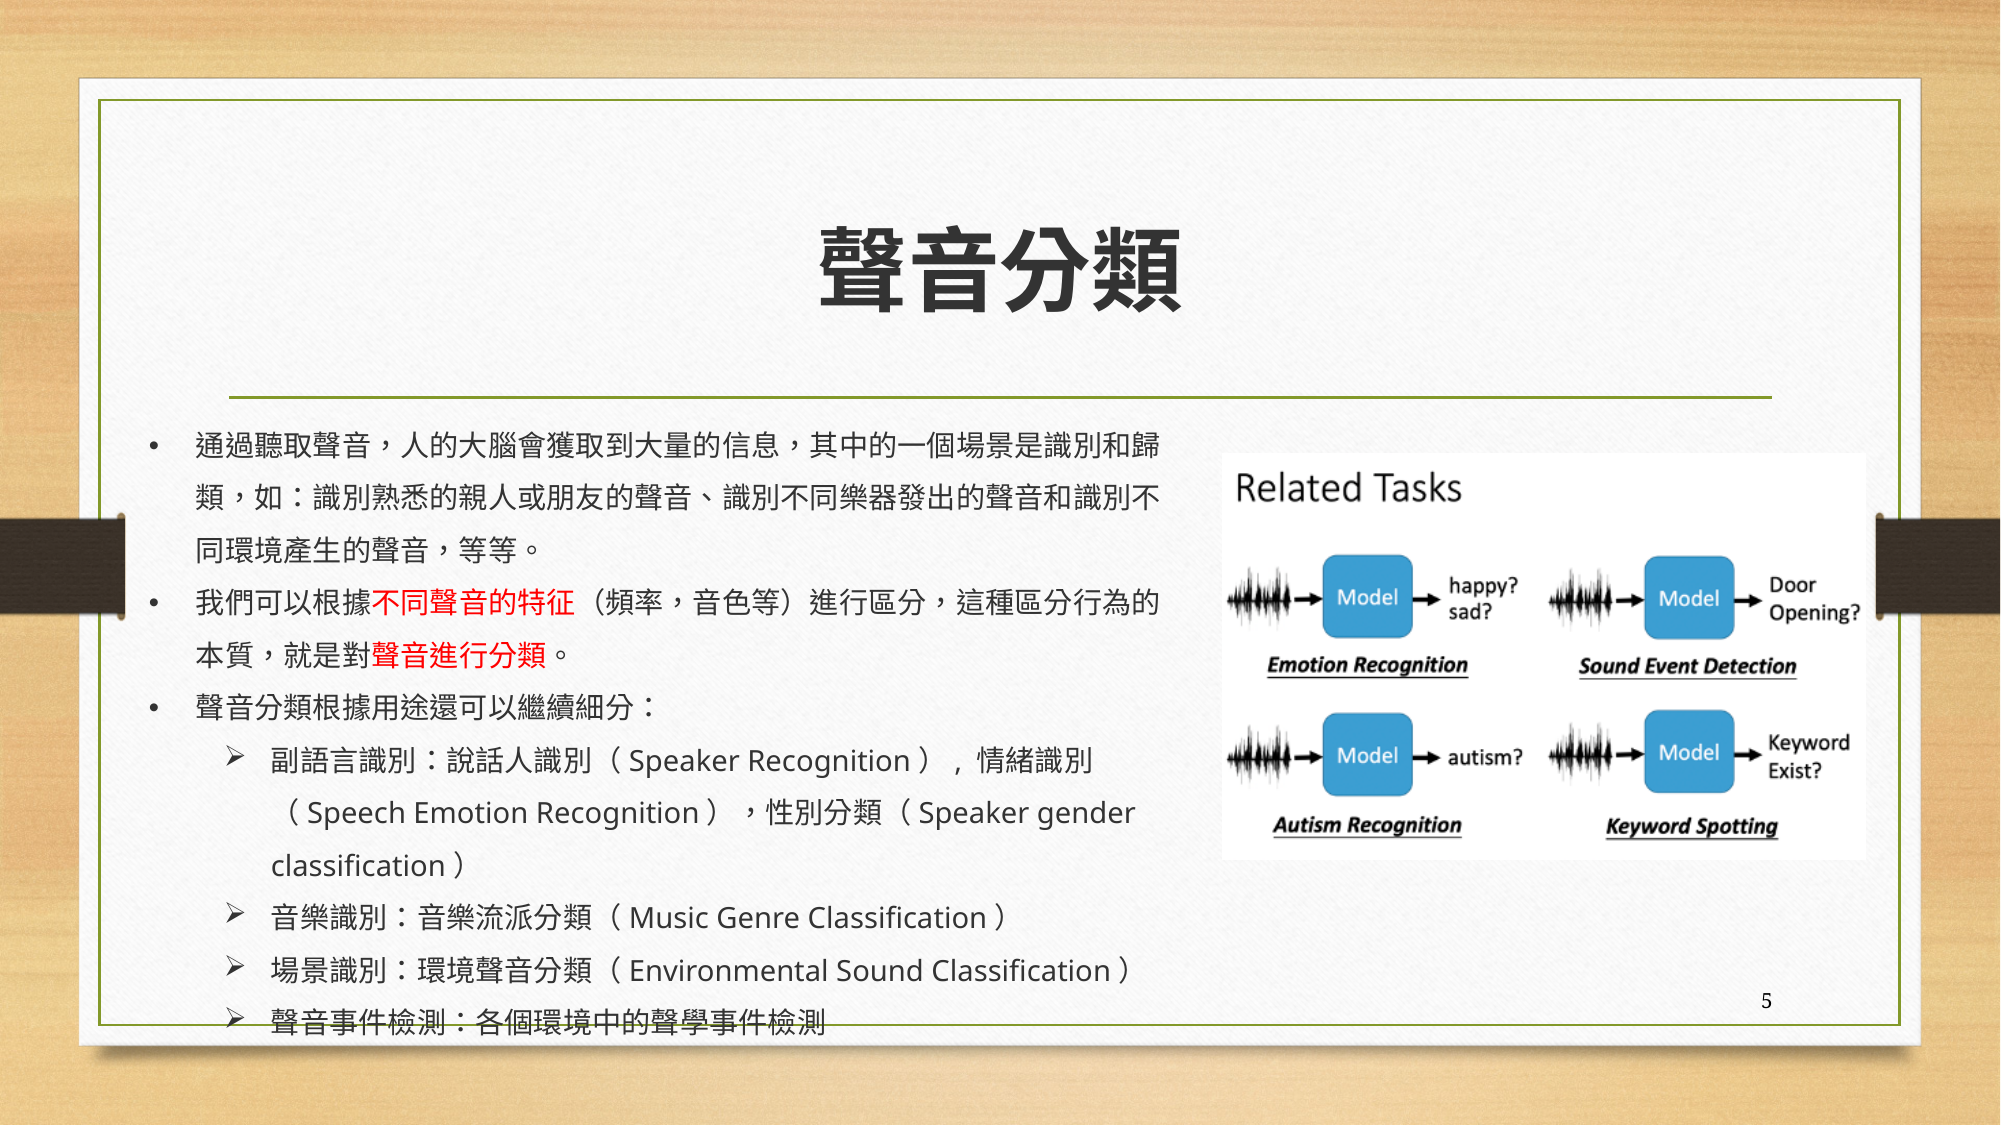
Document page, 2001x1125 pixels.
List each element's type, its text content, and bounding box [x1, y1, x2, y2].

picture [0, 0, 2001, 1125]
text_box 通過聽取聲音，人的大腦會獲取到大量的信息，其中的一個場景是識別和歸類，如：識別熟悉的親人或朋友的聲音、識別不同樂器發出的聲音和識別不同環境產生的聲音，等等。 我們可以根據不同聲音的特征（頻率，音色等）進行區分，這種區分行為的本質，就是對聲音進行分類。 聲音分類根據用途還可以繼續細分： 副語言識別：說話人識別（Speaker Recognition）, 情緒識別（Speech Emotion Recognition），性別分類（Speaker gender classification） 音樂識別：音樂流派分類（Music Genre Classification） 場景識別：環境聲音分類（Environmental Sound Classification） 聲音事件檢測：各個環境中的聲學事件檢測 [134, 402, 1202, 1047]
title 聲音分類 [212, 161, 1788, 375]
slide_number 5 [1698, 979, 1788, 1025]
